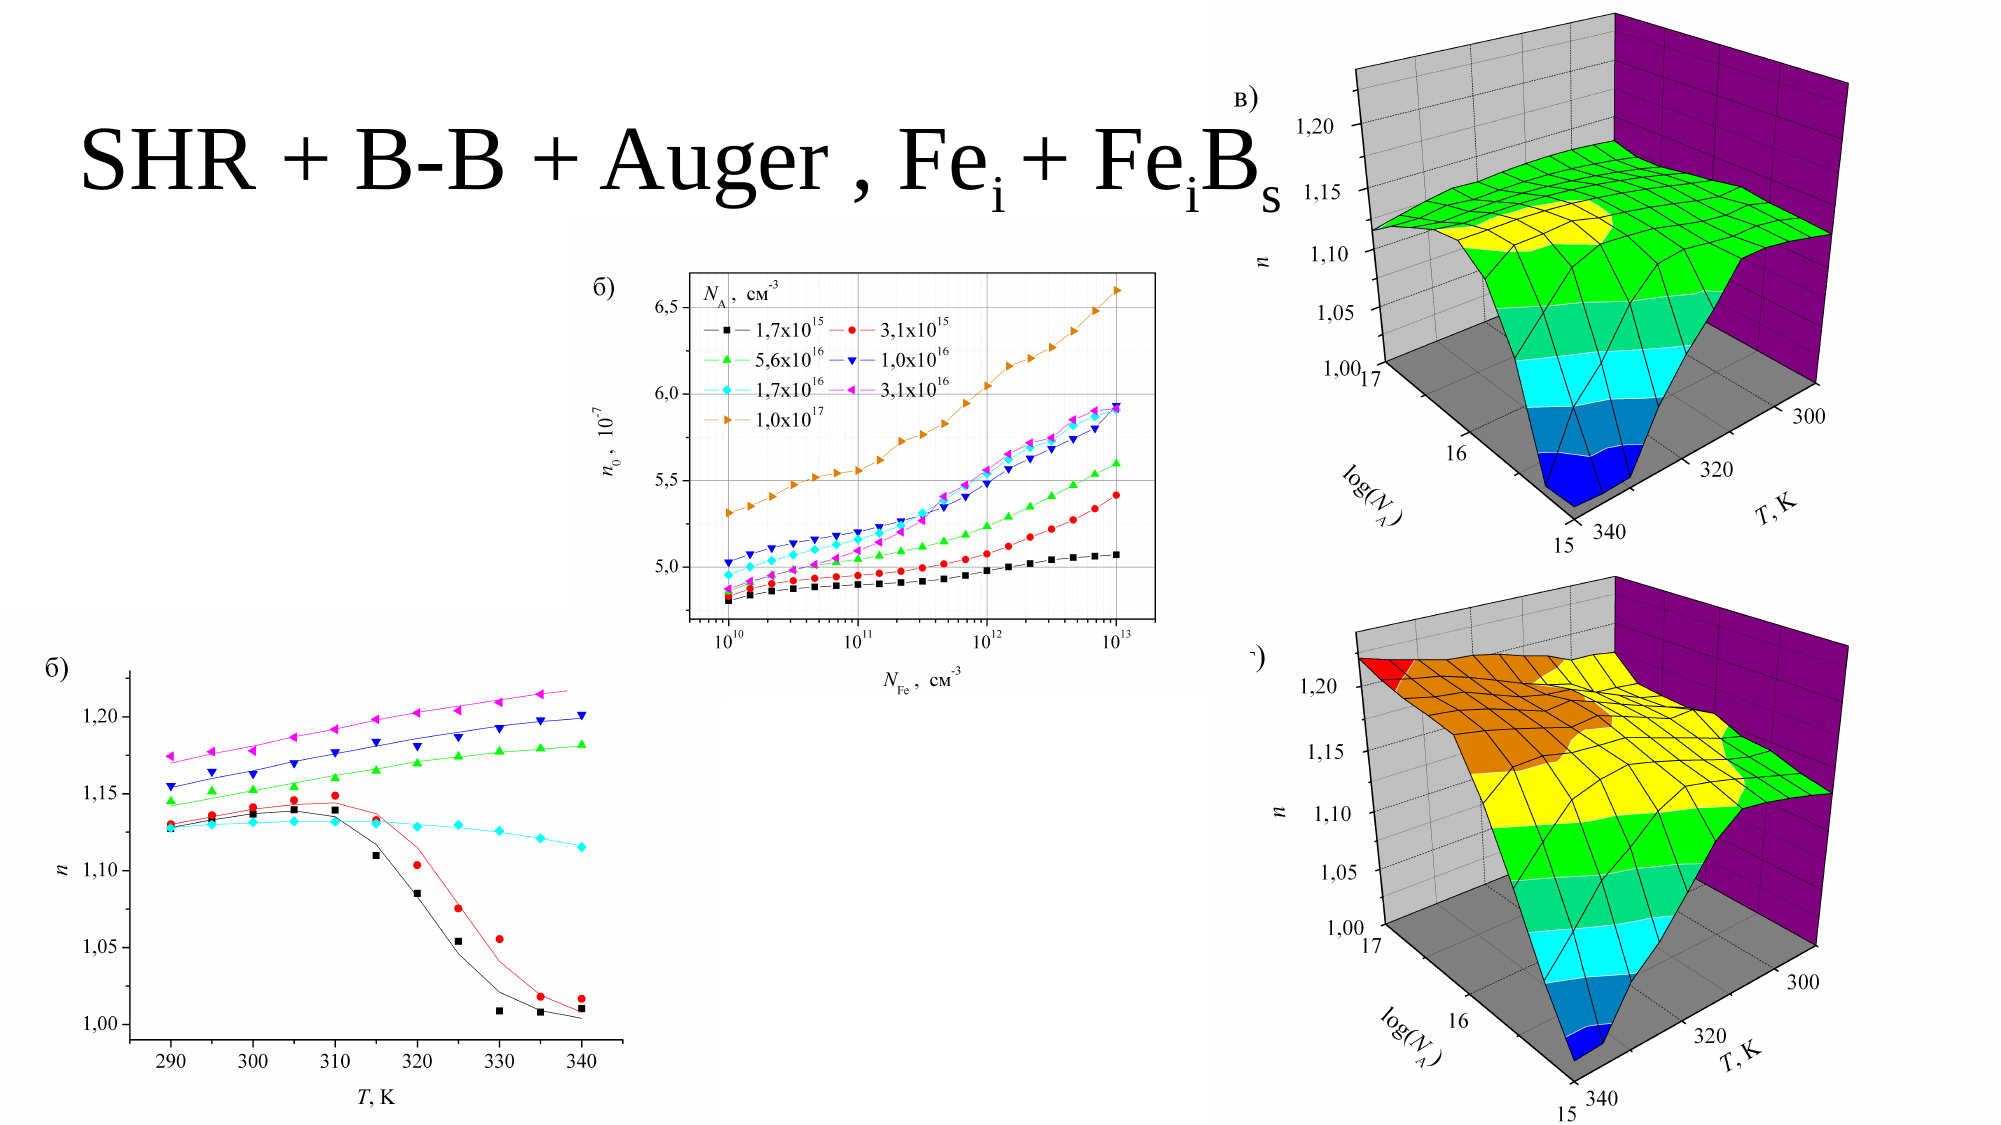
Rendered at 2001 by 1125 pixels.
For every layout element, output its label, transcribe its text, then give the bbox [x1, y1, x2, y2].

text_box SHR + B-B + Auger , Fei + FeiBs [64, 91, 1208, 231]
picture [0, 0, 2000, 1125]
